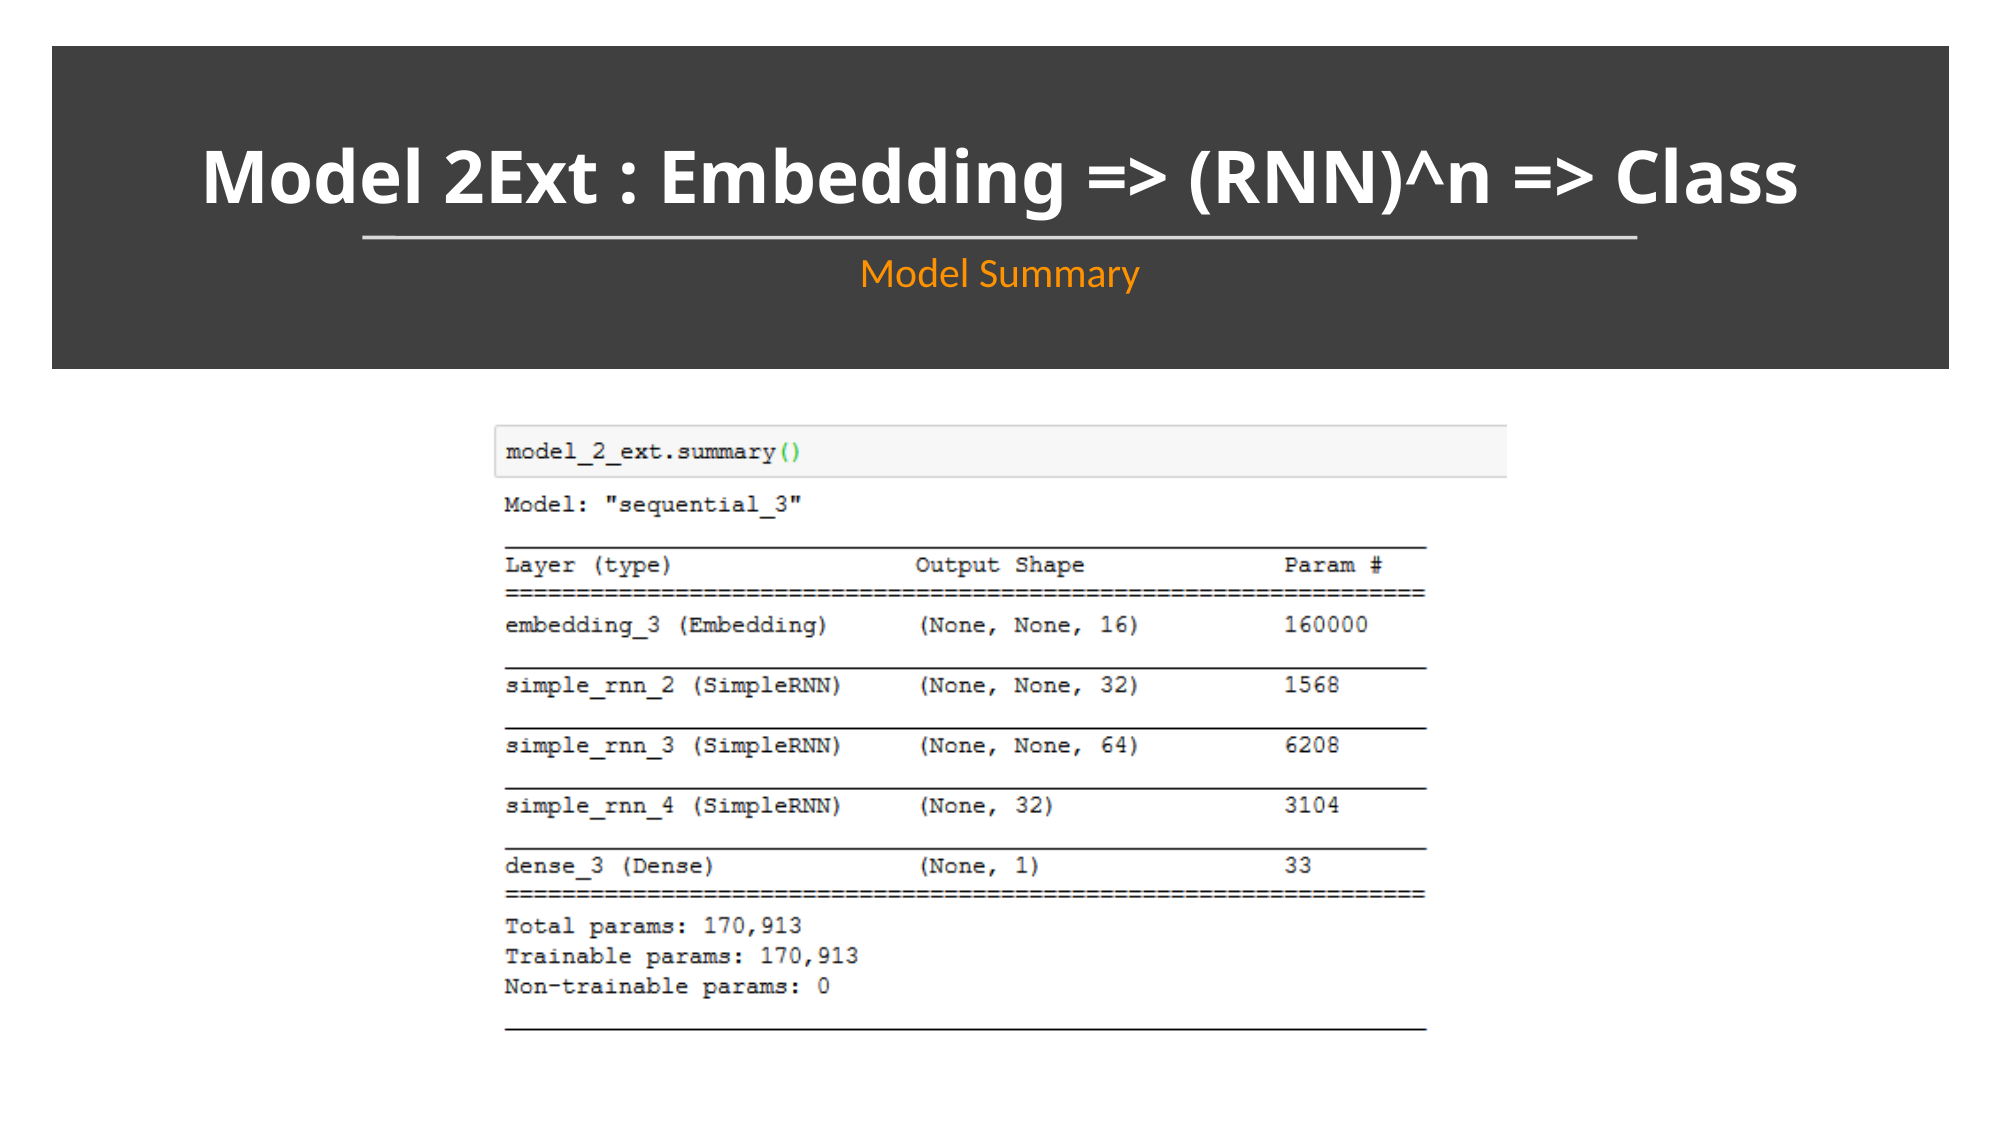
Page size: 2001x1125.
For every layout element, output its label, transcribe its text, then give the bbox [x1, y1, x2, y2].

text_box Model Summary [249, 250, 1750, 320]
text_box Model 2Ext : Embedding => (RNN)^n => Class [86, 76, 1914, 230]
text_box [60, 54, 1940, 361]
picture [484, 411, 1507, 1068]
